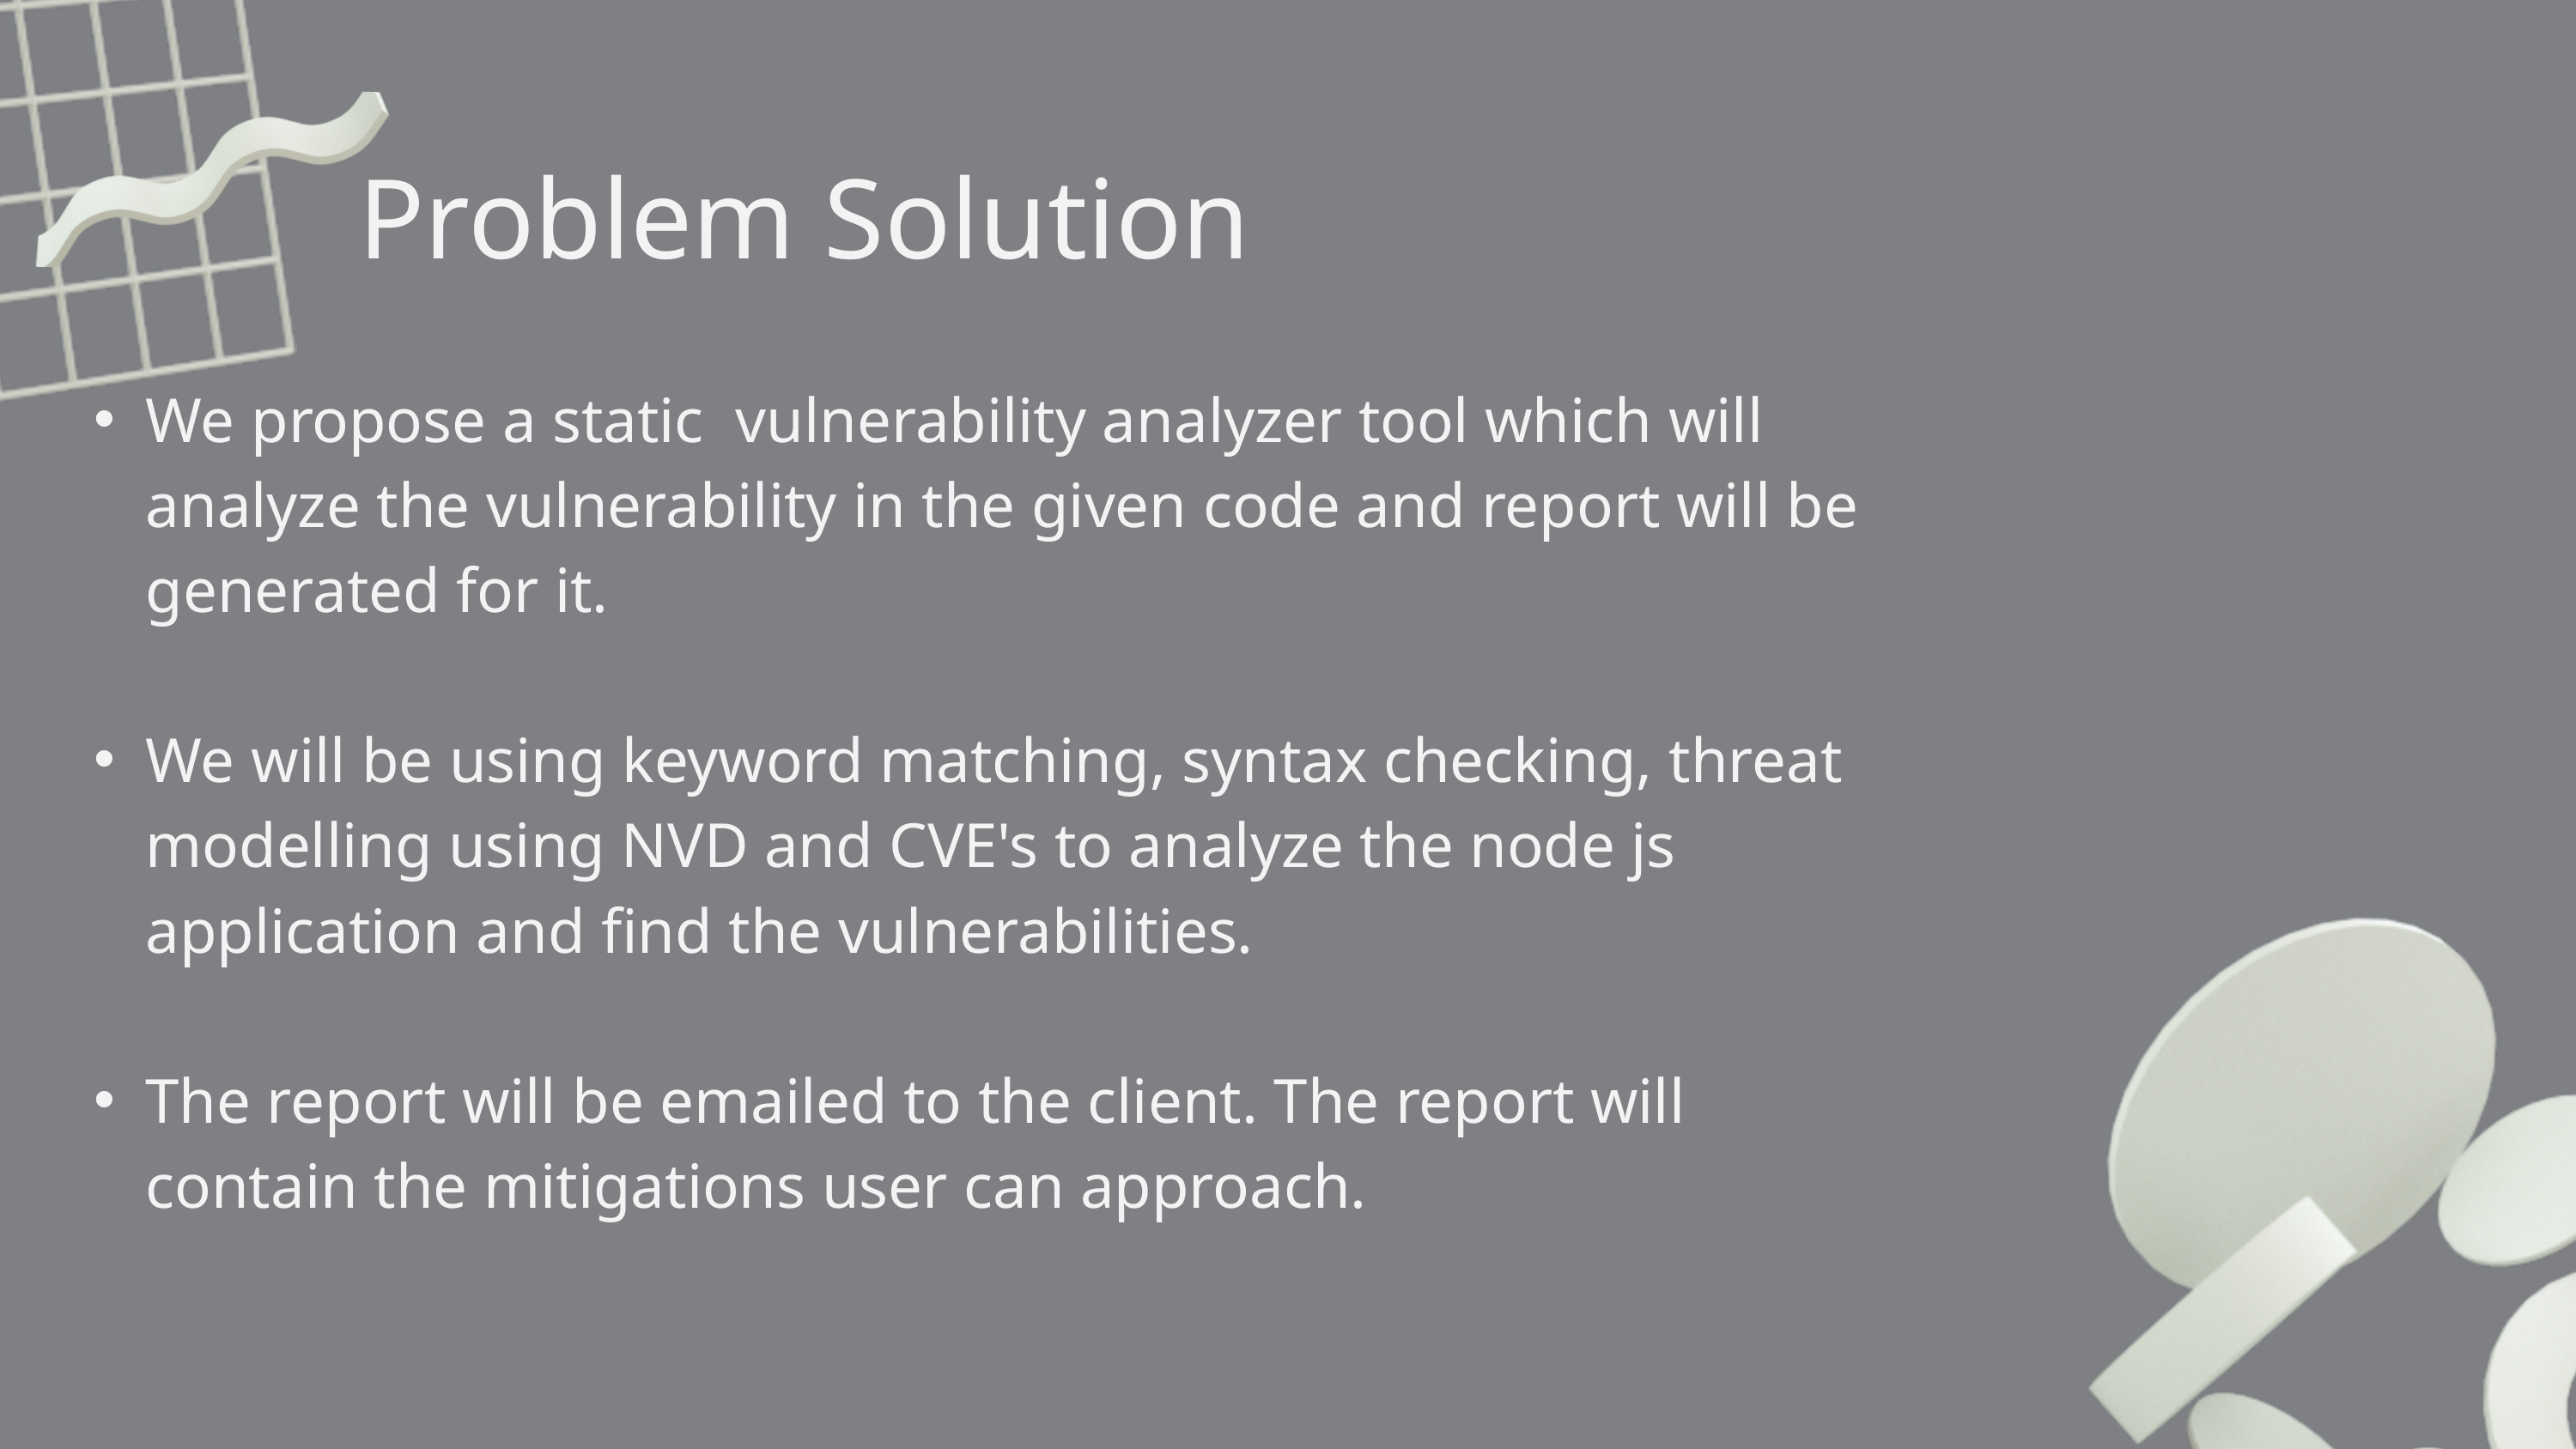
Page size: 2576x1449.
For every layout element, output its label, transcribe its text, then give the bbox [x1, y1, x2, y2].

text_box [34, 80, 391, 280]
text_box [2087, 917, 2576, 1449]
text_box We propose a static vulnerability analyzer tool which will analyze the vulnerability in the given code and report will be generated for it. We will be using keyword matching, syntax checking, threat modelling using NVD and CVE's to analyze the node js application and find the vulnerabilities. The report will be emailed to the client. The report will contain the mitigations user can approach. [42, 369, 1899, 1221]
text_box [0, 0, 297, 415]
text_box Problem Solution [297, 160, 1396, 282]
